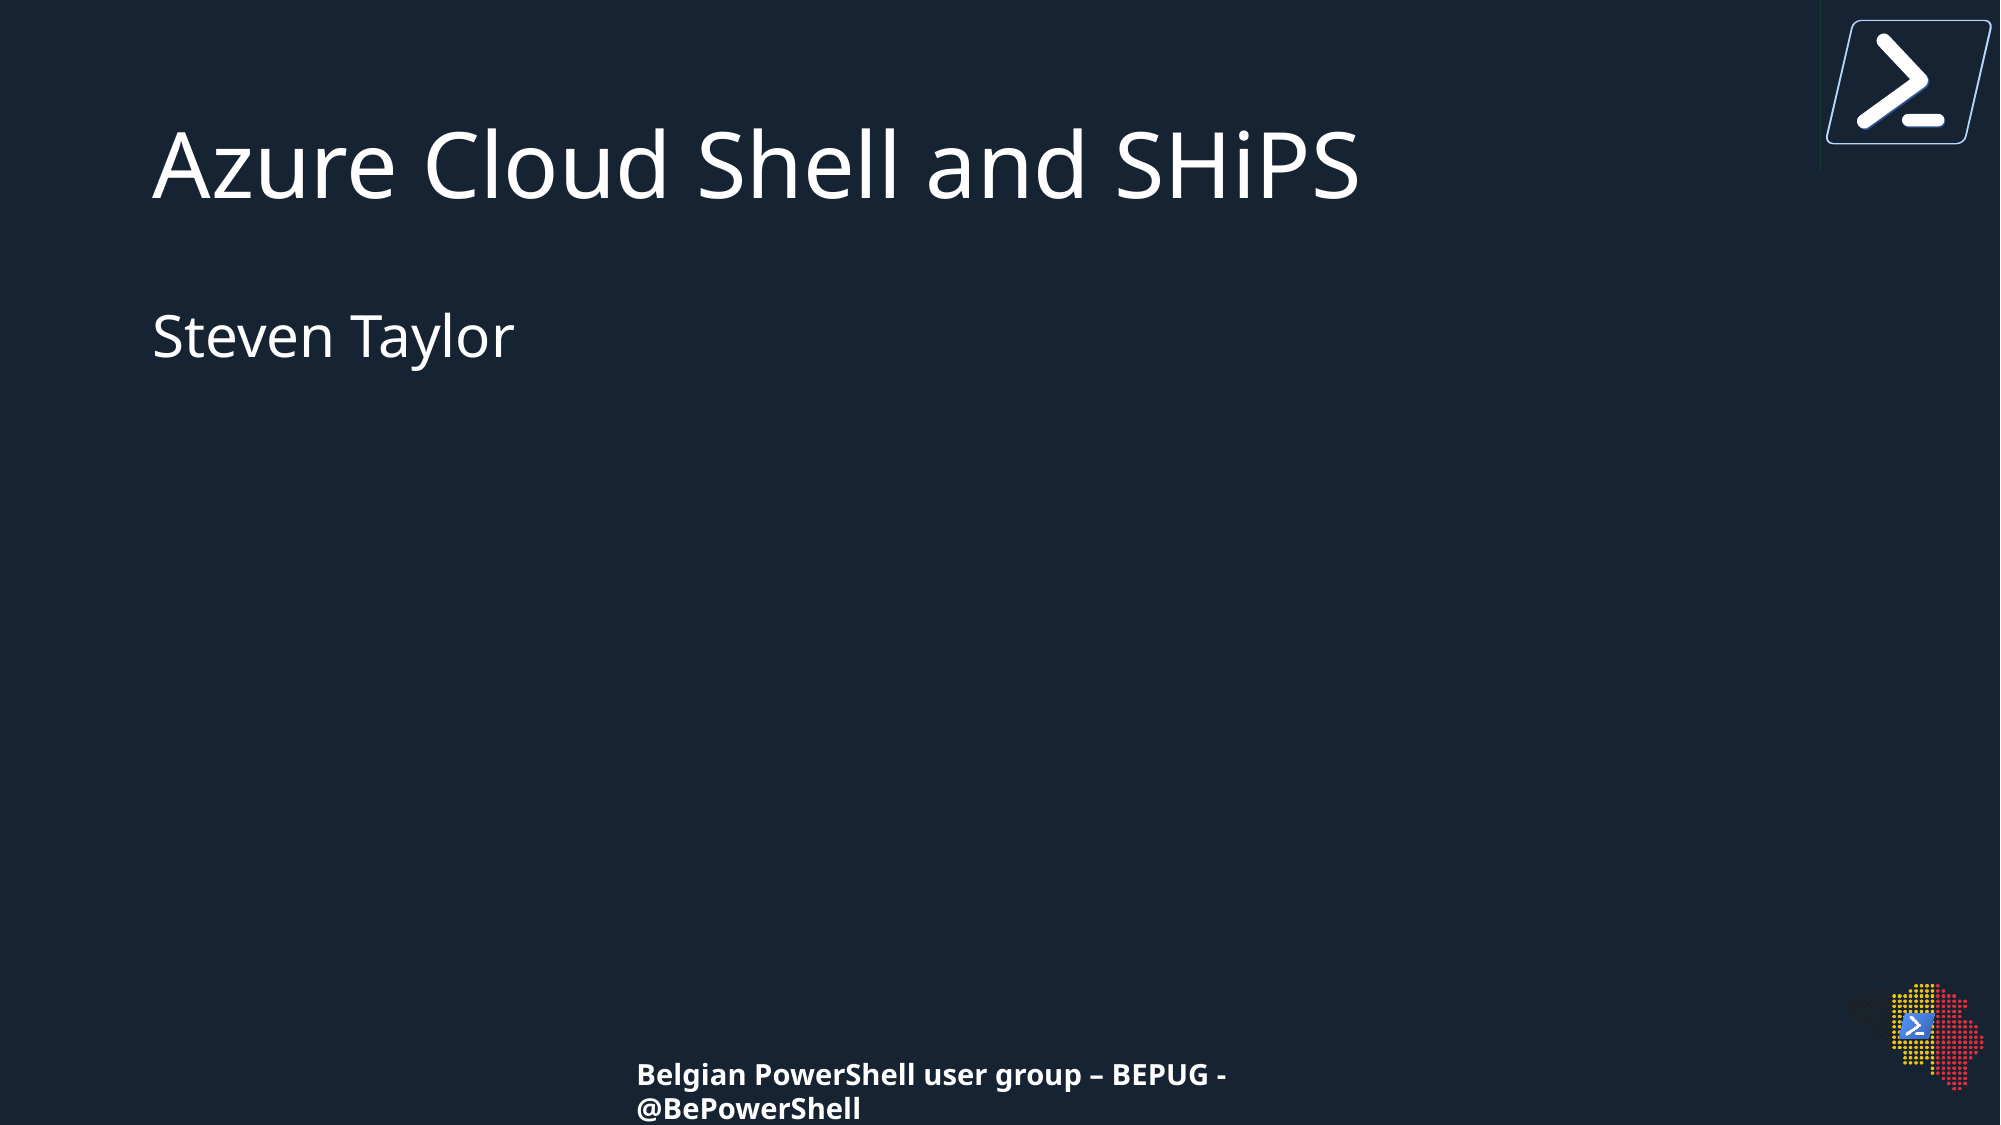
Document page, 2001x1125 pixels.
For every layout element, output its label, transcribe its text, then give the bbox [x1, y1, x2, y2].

picture [1835, 963, 1991, 1110]
title Azure Cloud Shell and SHiPS [137, 59, 1863, 278]
list Steven Taylor [137, 299, 1863, 1014]
